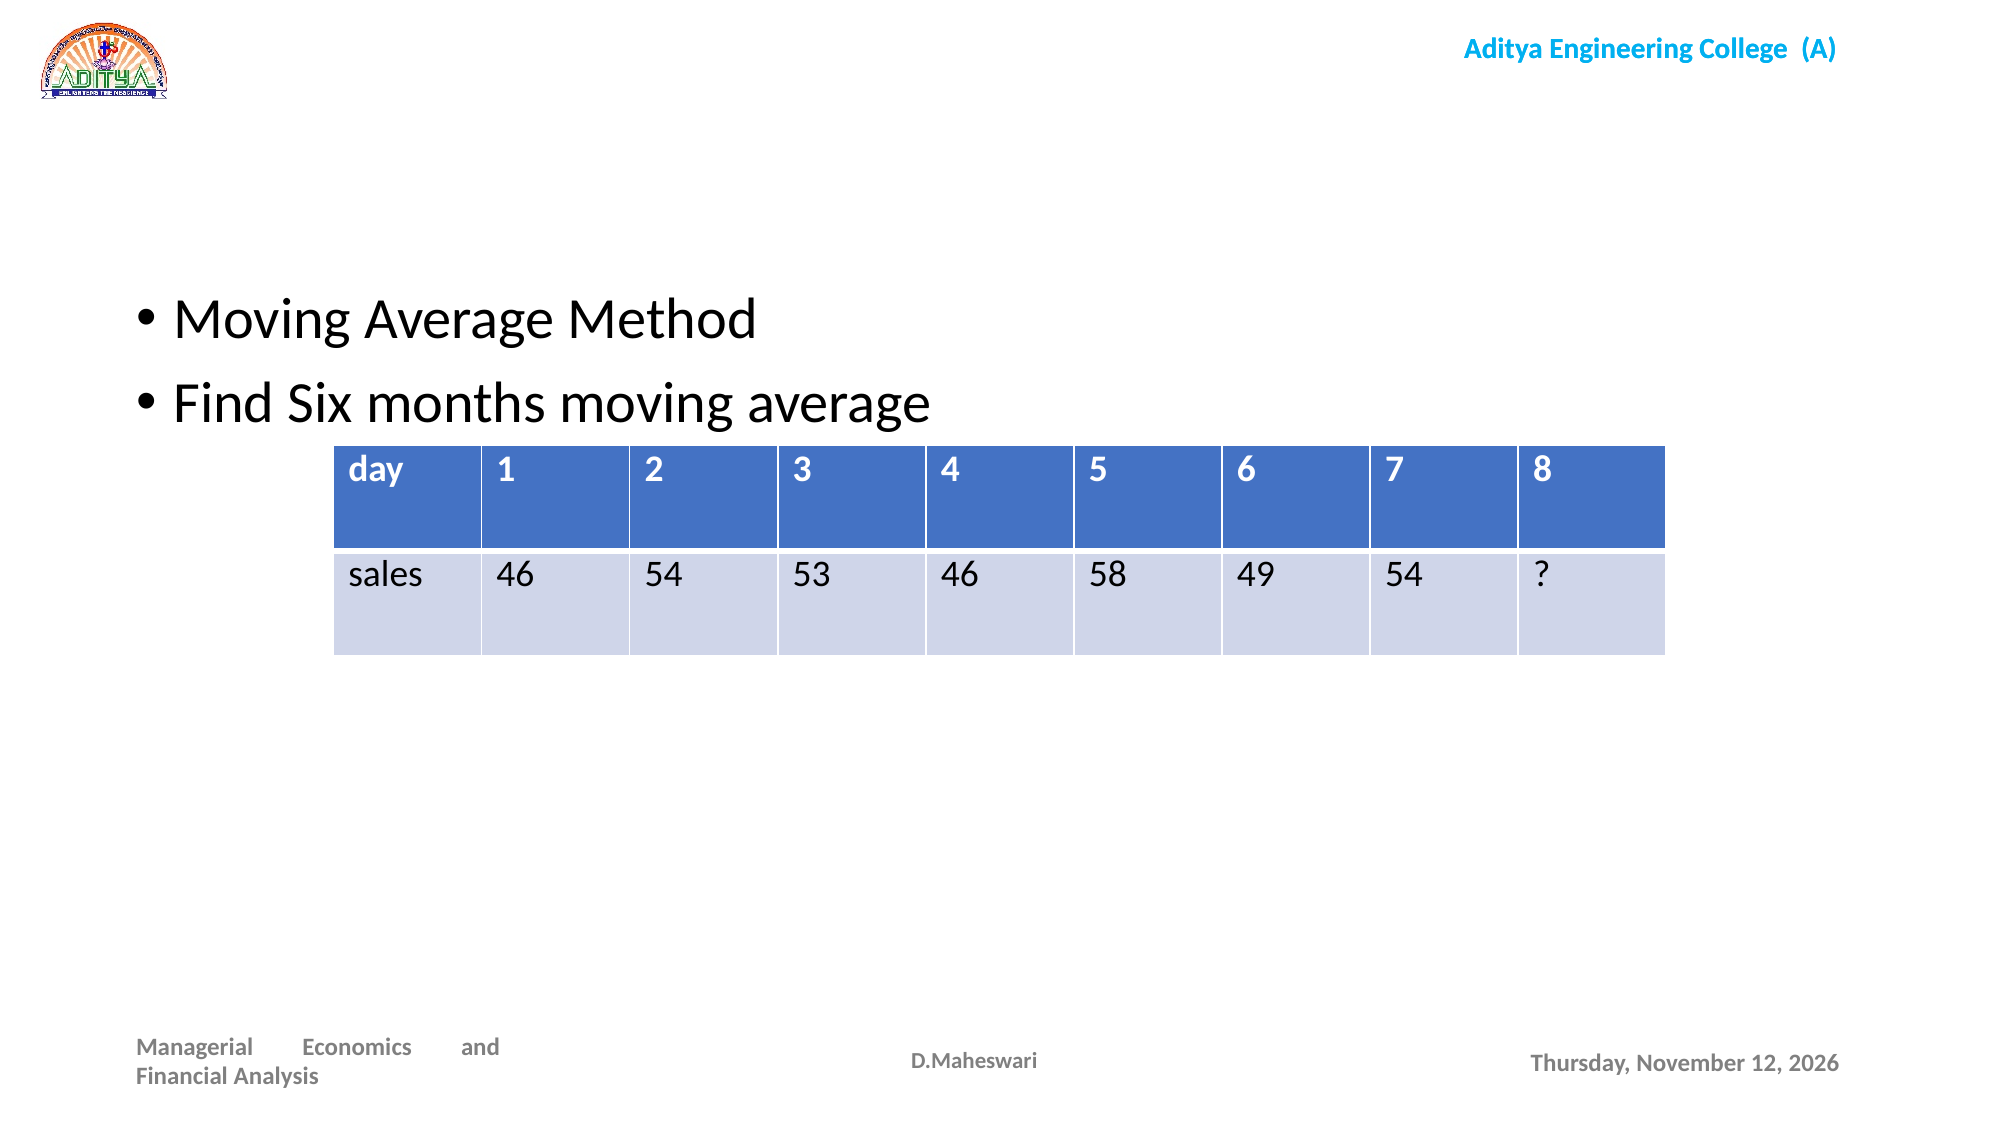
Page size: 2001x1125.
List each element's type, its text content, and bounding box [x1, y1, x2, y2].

picture [39, 22, 168, 99]
table_cell ? [1519, 554, 1665, 655]
table_header 6 [1223, 446, 1369, 548]
table_header 5 [1075, 446, 1221, 548]
table_header 2 [630, 446, 777, 548]
table_cell 54 [1371, 554, 1517, 655]
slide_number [1515, 1031, 1861, 1092]
table_cell 53 [779, 554, 925, 655]
table_header 3 [779, 446, 925, 548]
table_cell 46 [482, 554, 629, 655]
table_header day [334, 446, 481, 548]
table_header 1 [482, 446, 629, 548]
table_cell sales [334, 554, 481, 655]
table_header 8 [1519, 446, 1665, 548]
table_cell 58 [1075, 554, 1221, 655]
table_header 7 [1371, 446, 1517, 548]
table_cell 46 [927, 554, 1073, 655]
table_cell 49 [1223, 554, 1369, 655]
table_header 4 [927, 446, 1073, 548]
list Moving Average Method Find Six months moving average [121, 281, 1847, 1025]
table_cell 54 [630, 554, 777, 655]
footer D.Maheswari [749, 1029, 1200, 1090]
